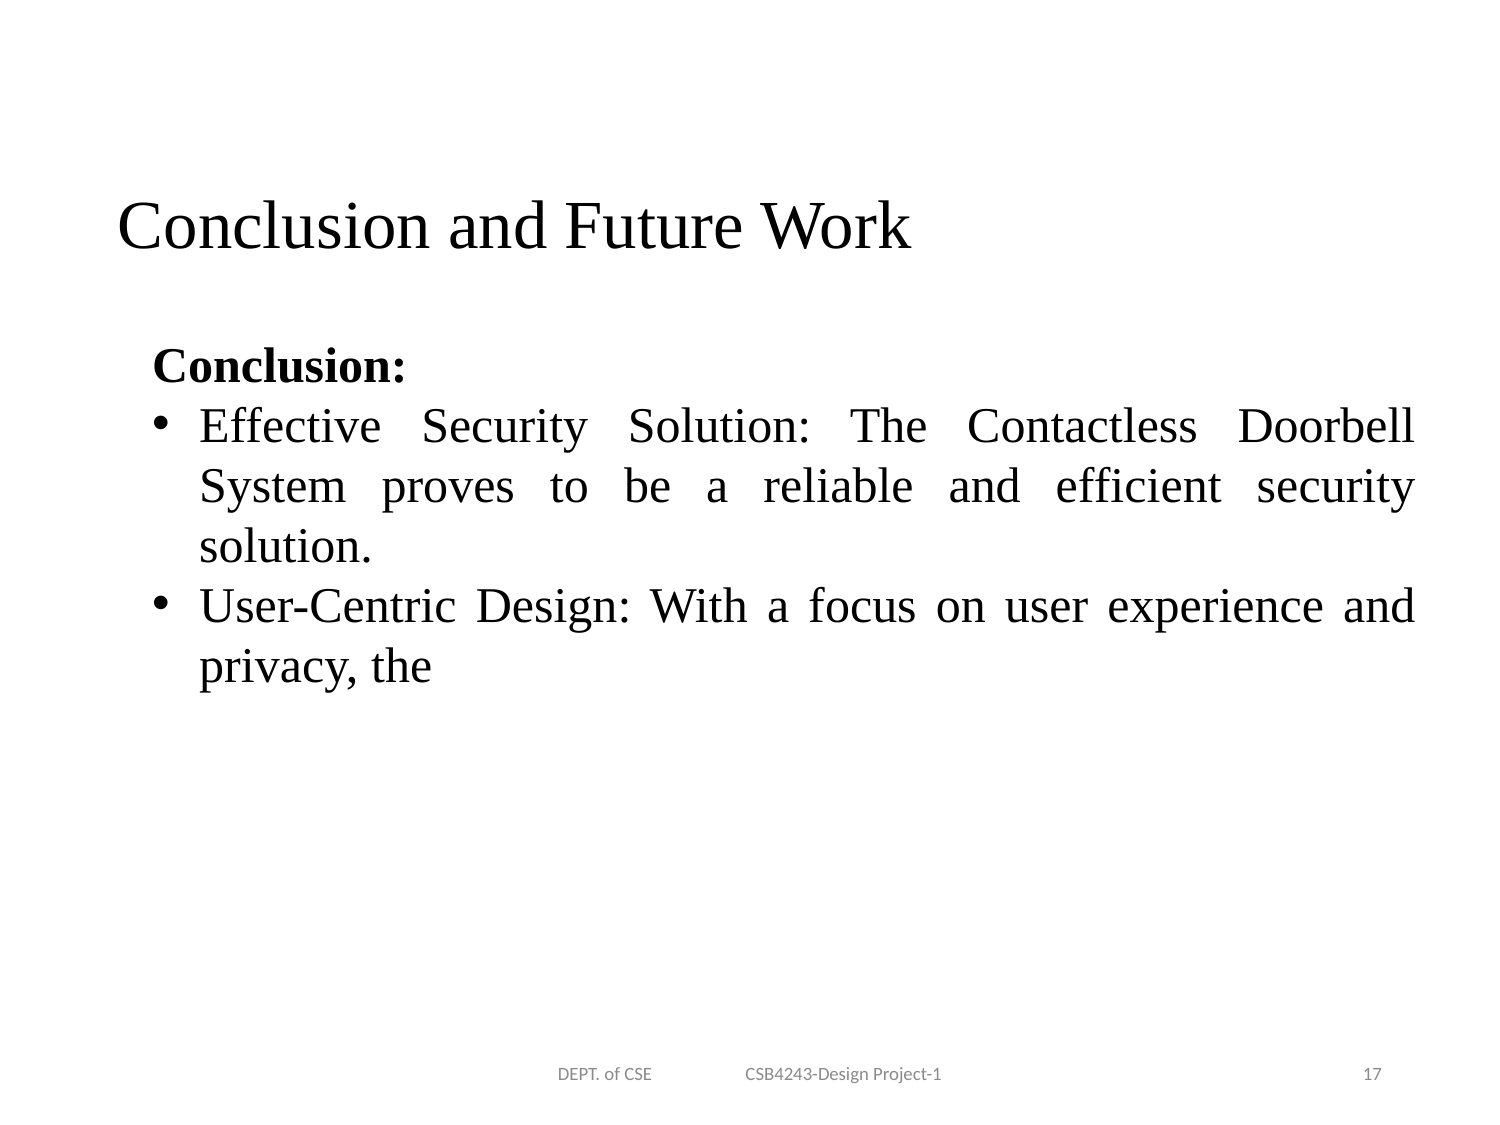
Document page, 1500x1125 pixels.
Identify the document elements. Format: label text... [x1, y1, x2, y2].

footer DEPT. of CSE CSB4243-Design Project-1 [496, 1042, 1004, 1103]
slide_number 17 [1059, 1042, 1397, 1103]
text_box Conclusion and Future Work [103, 182, 1397, 287]
text_box Conclusion: Effective Security Solution: The Contactless Doorbell System proves to be a reliable and efficient security solution. User-Centric Design: With a focus on user experience and privacy, the [137, 324, 1432, 700]
